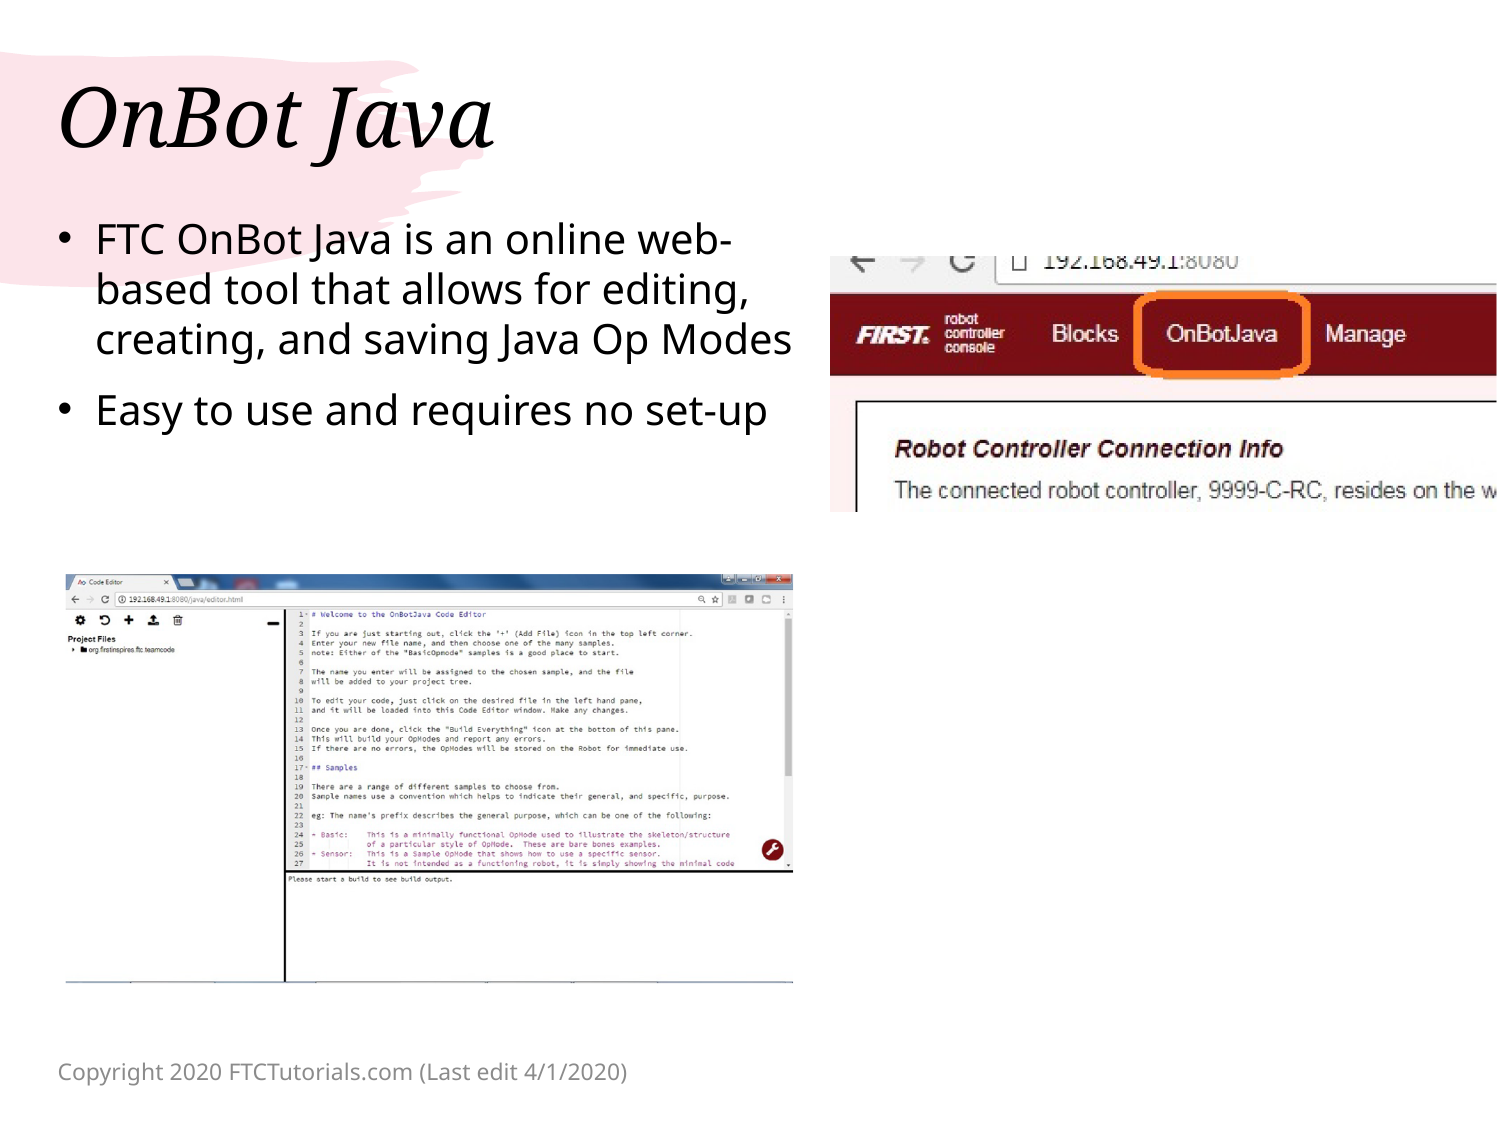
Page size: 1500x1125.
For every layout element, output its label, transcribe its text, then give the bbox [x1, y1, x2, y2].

picture [60, 571, 796, 985]
picture [826, 250, 1500, 512]
list FTC OnBot Java is an online web-based tool that allows for editing, creating, and saving Java Op Modes Easy to use and requires no set-up [42, 204, 859, 1030]
title OnBot Java [42, 59, 1464, 182]
footer Copyright 2020 FTCTutorials.com (Last edit 4/1/2020) [42, 1042, 718, 1103]
